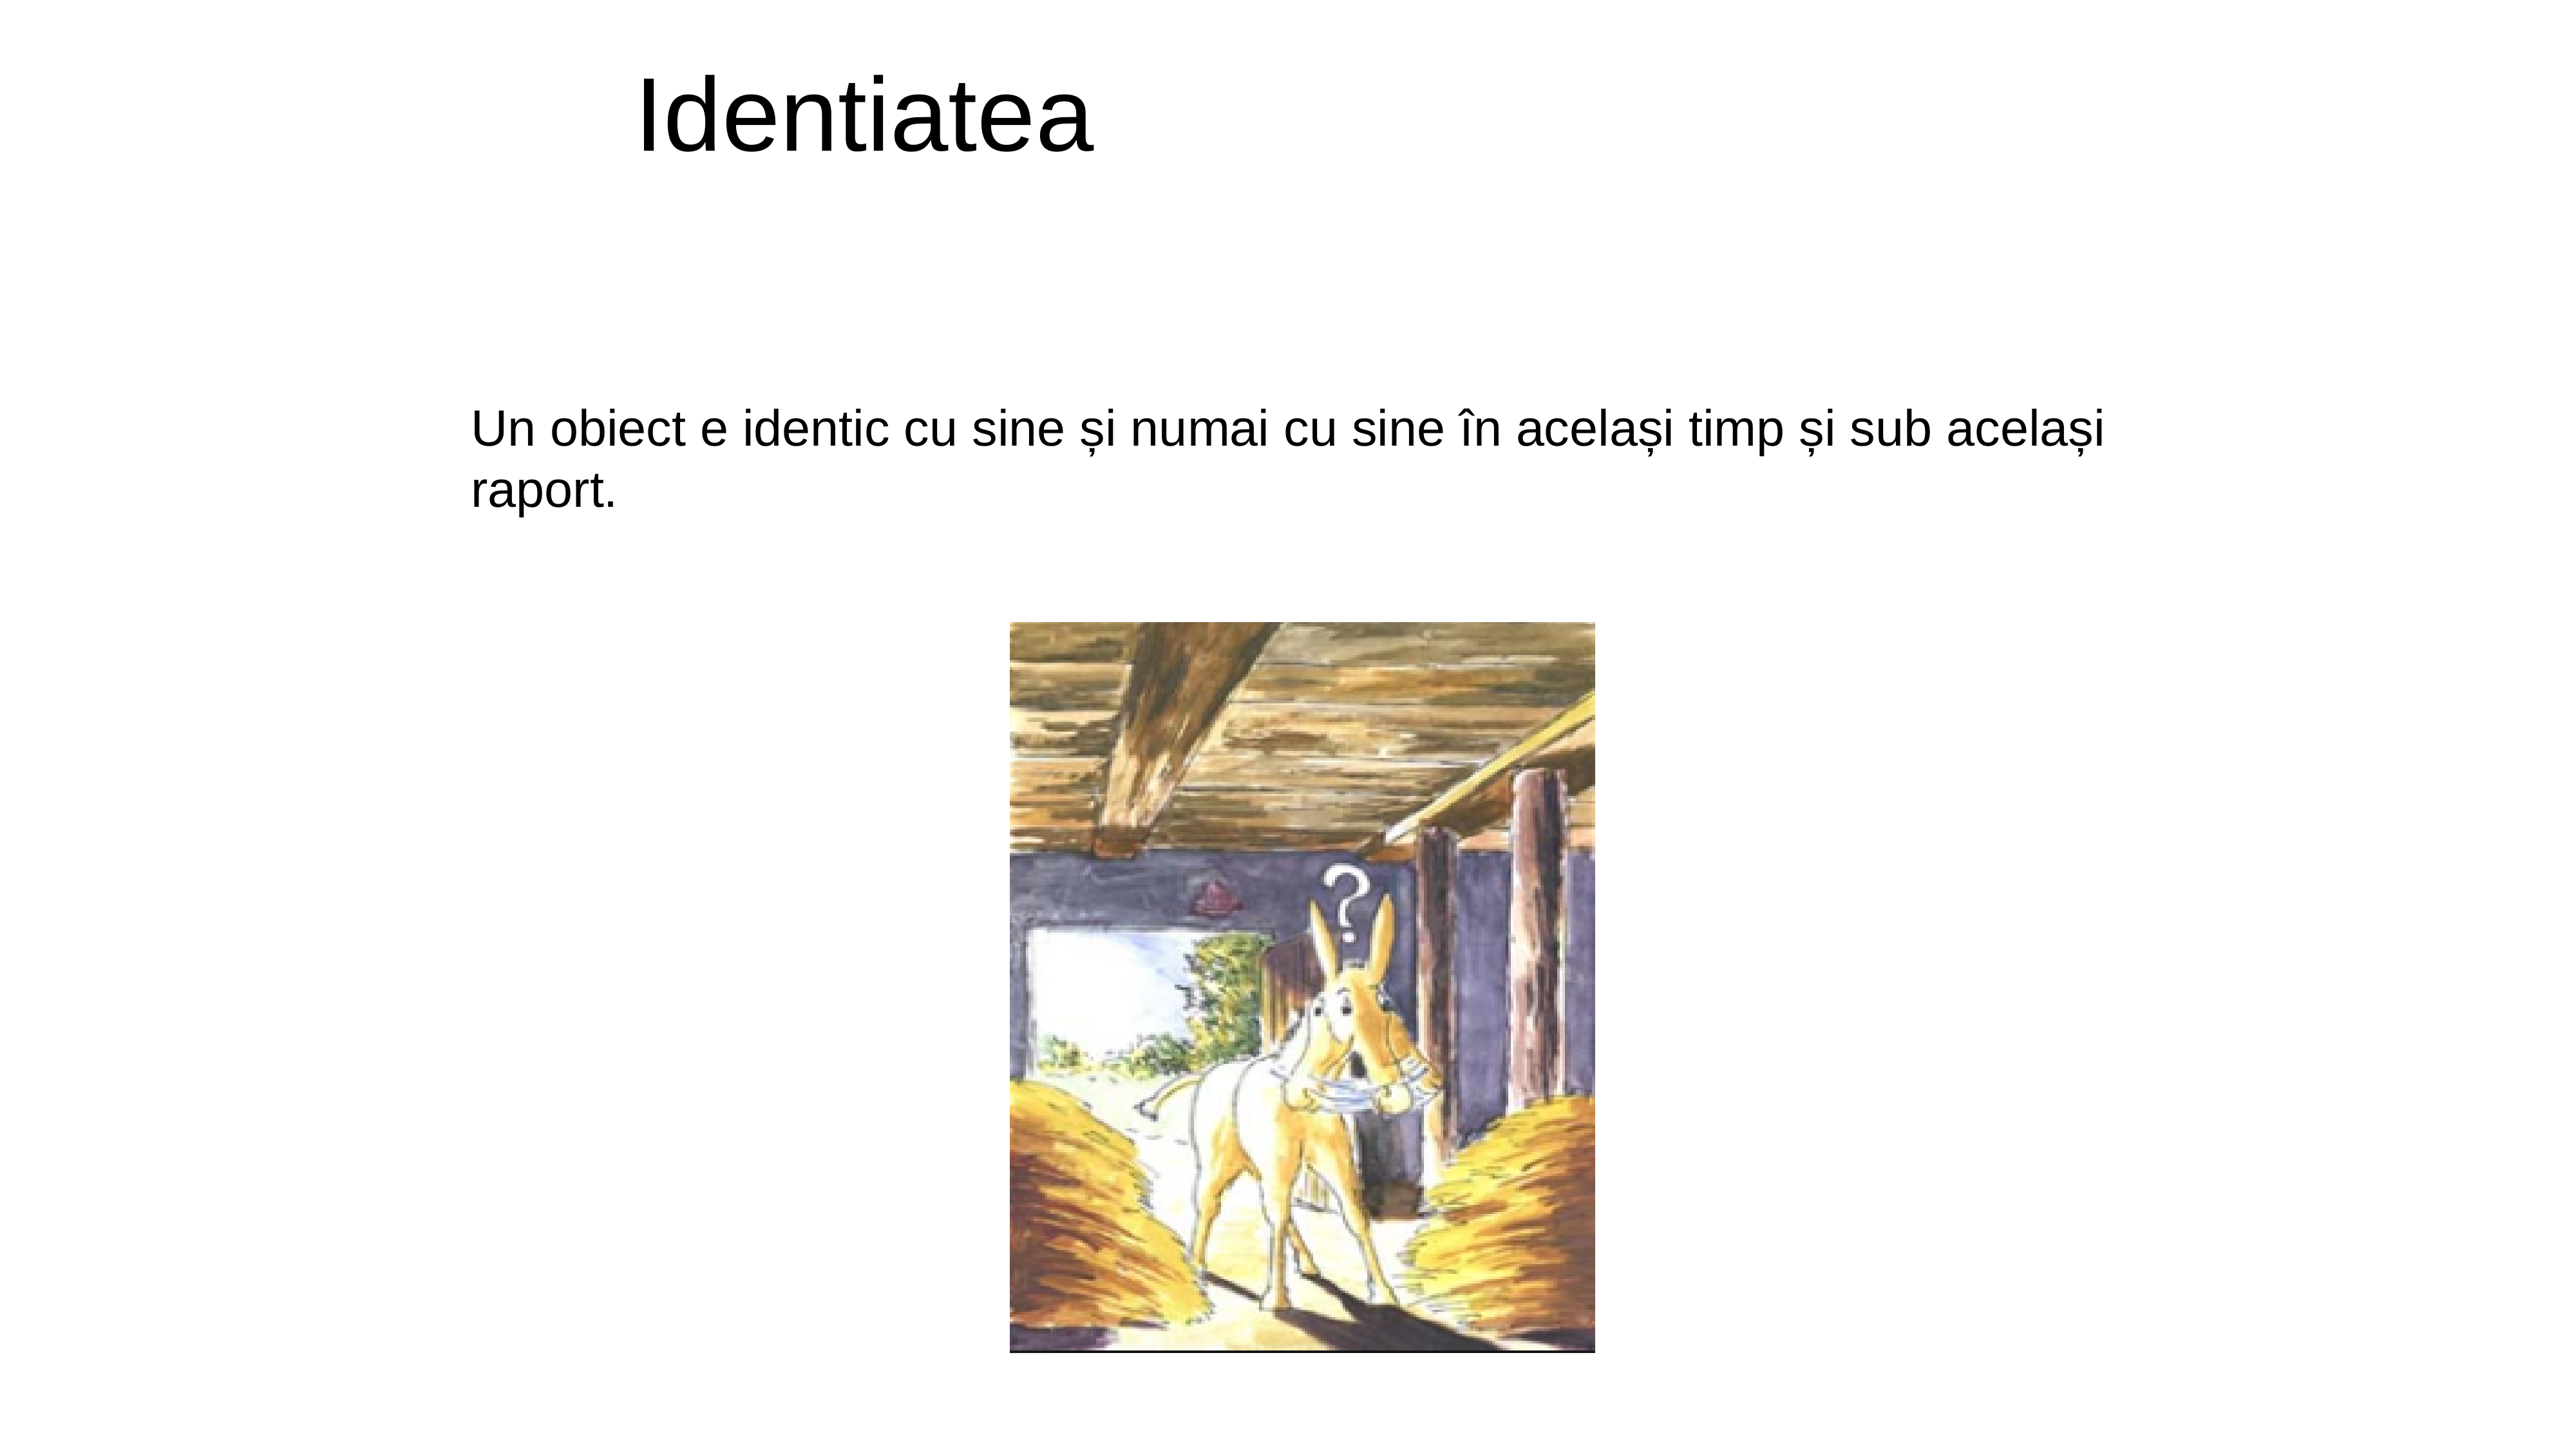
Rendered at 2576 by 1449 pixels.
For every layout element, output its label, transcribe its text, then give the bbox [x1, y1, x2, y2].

title Identiatea [634, 46, 1942, 177]
list Un obiect e identic cu sine și numai cu sine în același timp și sub același raport. [470, 394, 2144, 713]
picture [1010, 621, 1595, 1353]
